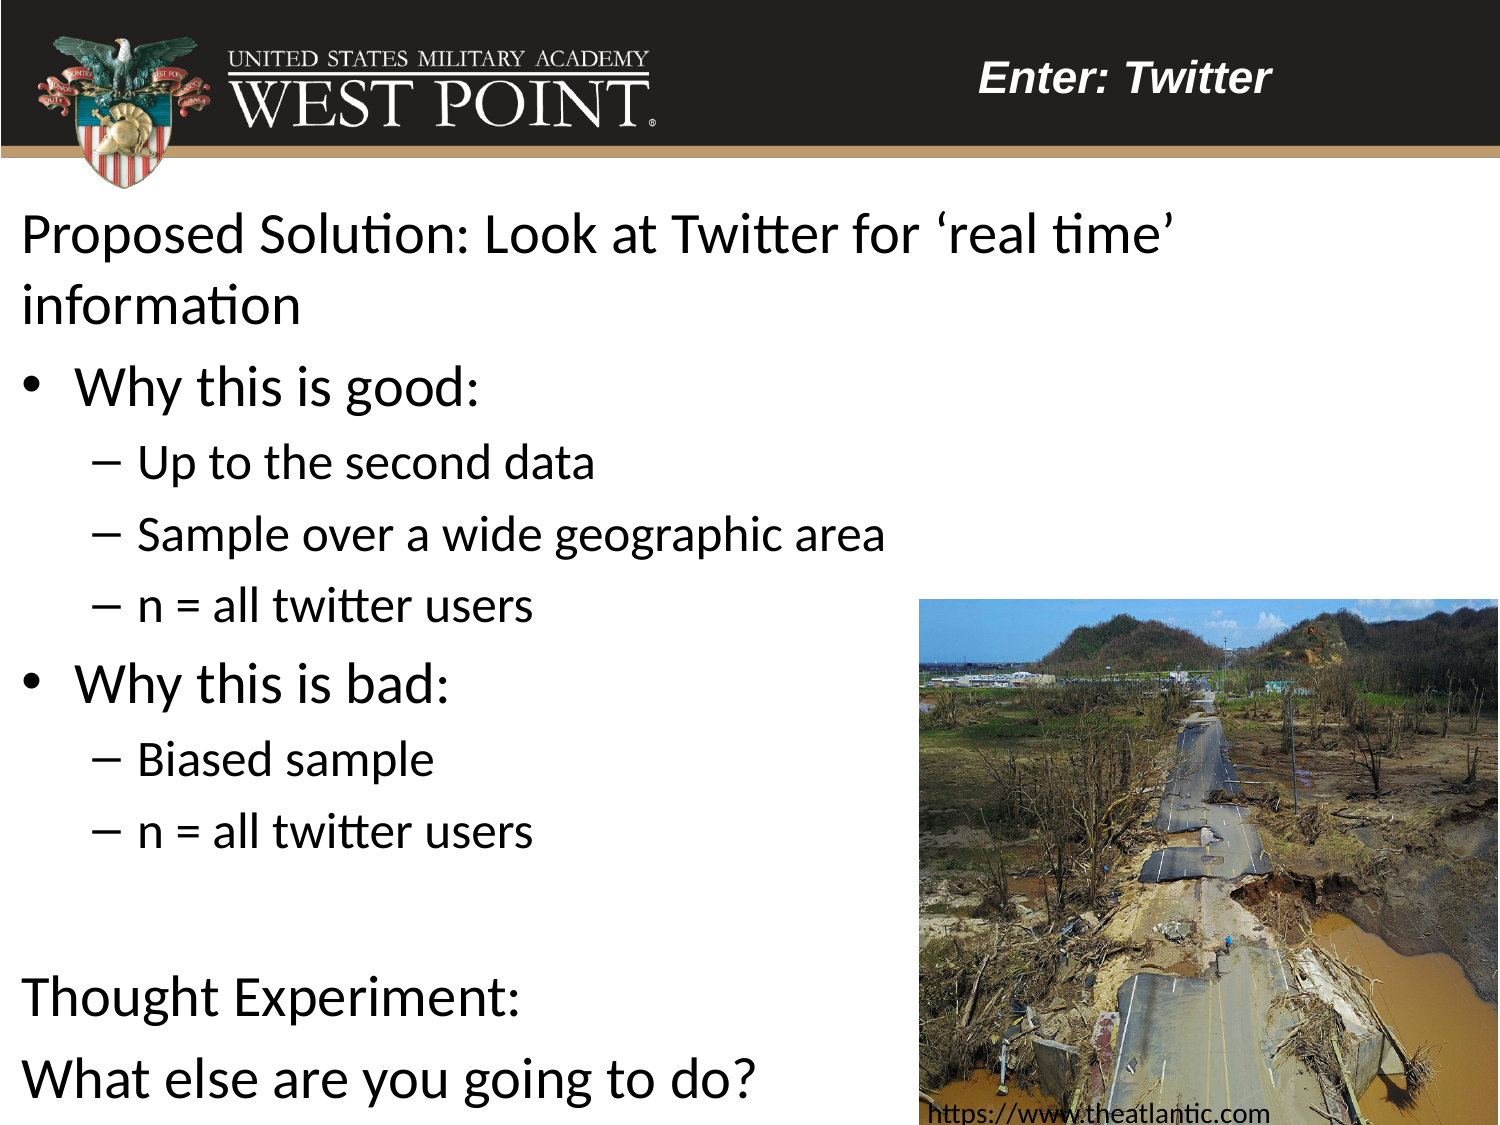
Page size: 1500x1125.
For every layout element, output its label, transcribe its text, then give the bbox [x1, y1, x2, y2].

list Proposed Solution: Look at Twitter for ‘real time’ information Why this is good: Up to the second data Sample over a wide geographic area n = all twitter users Why this is bad: Biased sample n = all twitter users Thought Experiment: What else are you going to do? [6, 187, 1488, 1125]
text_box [912, 599, 1499, 1125]
text_box Enter: Twitter [762, 0, 1500, 150]
picture [0, 0, 1500, 189]
